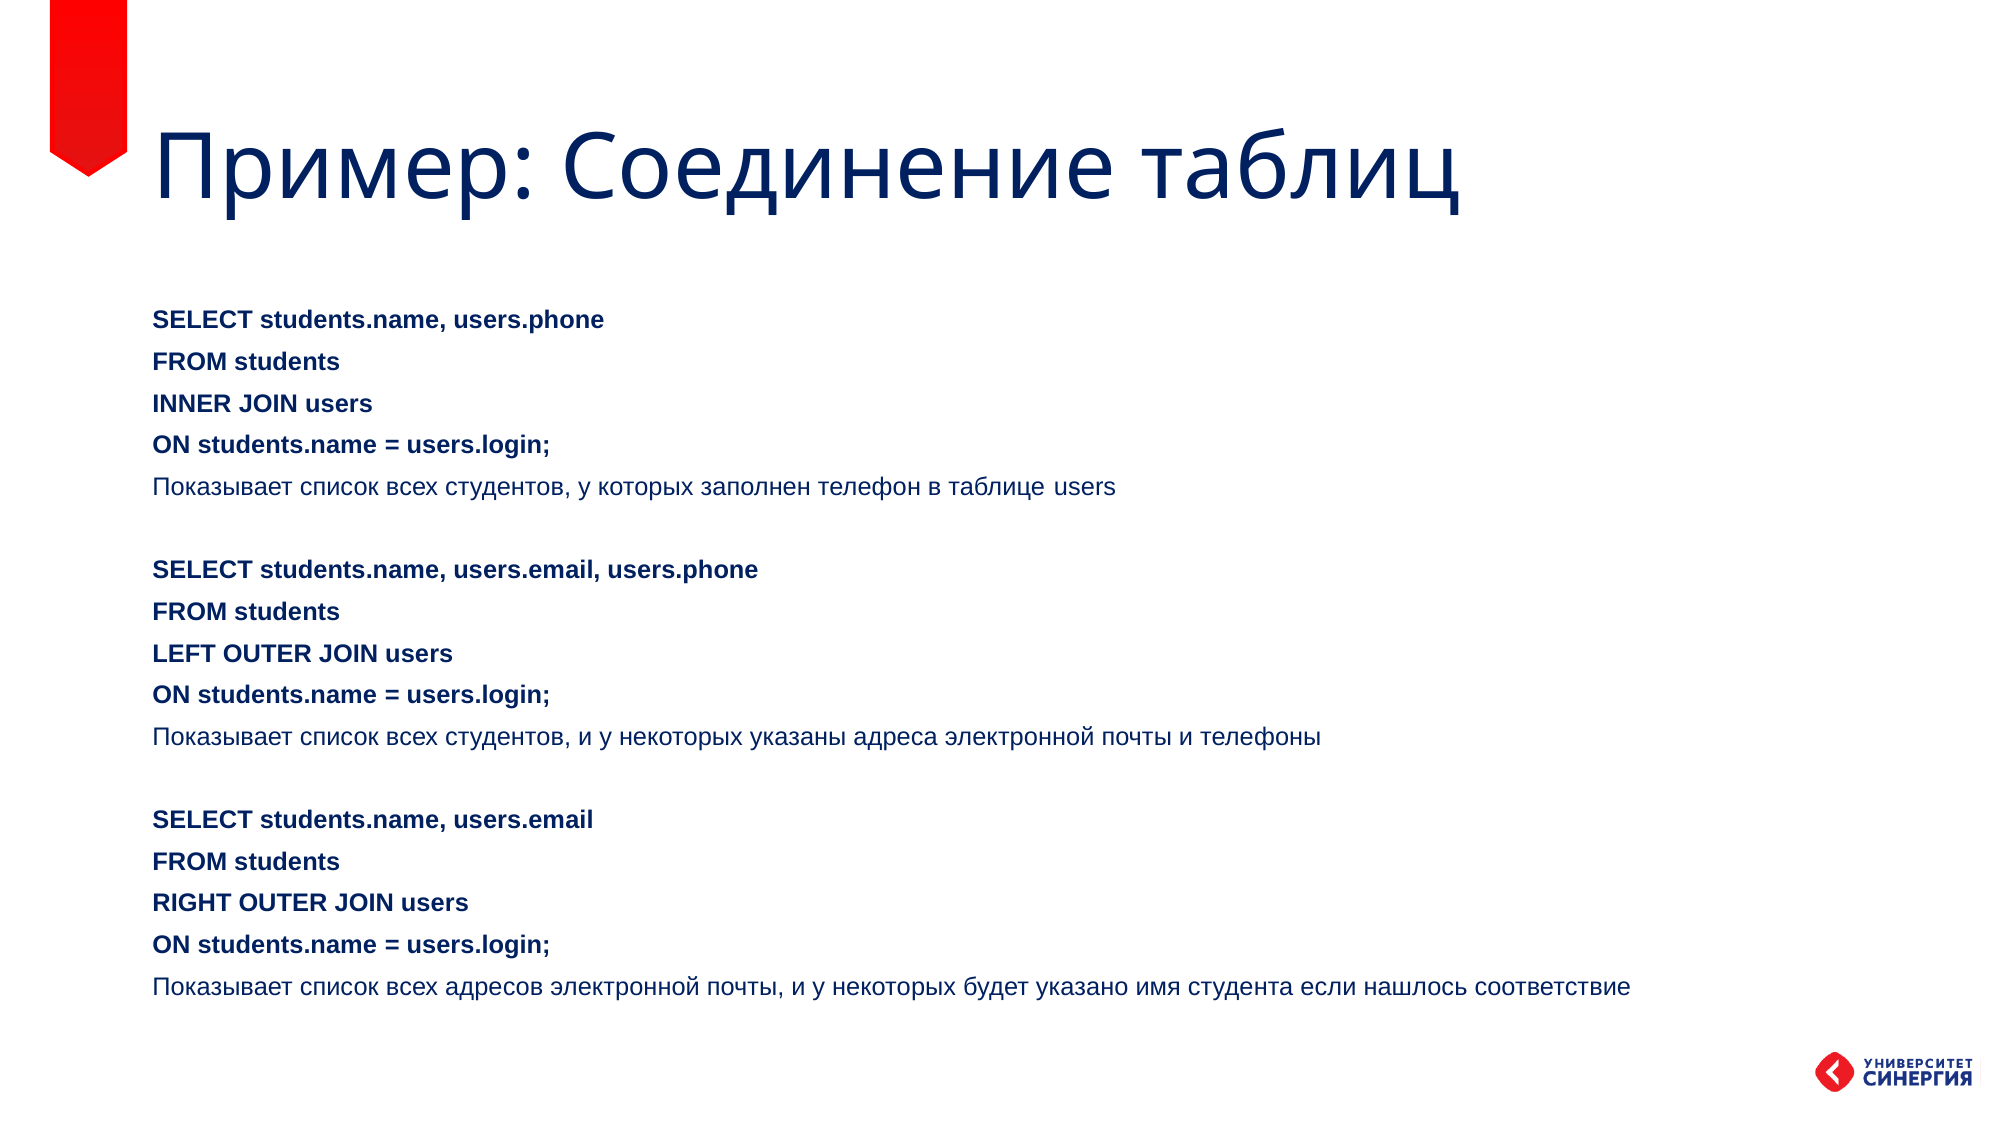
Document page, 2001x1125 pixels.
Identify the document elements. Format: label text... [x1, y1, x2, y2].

picture [1815, 1052, 1981, 1092]
title Пример: Соединение таблиц [137, 59, 1863, 278]
list SELECT students.name, users.phone FROM students INNER JOIN users ON students.name = users.login; Показывает список всех студентов, у которых заполнен телефон в таблице users SELECT students.name, users.email, users.phone FROM students LEFT OUTER JOIN users ON students.name = users.login; Показывает список всех студентов, и у некоторых указаны адреса электронной почты и телефоны SELECT students.name, users.email FROM students RIGHT OUTER JOIN users ON students.name = users.login; Показывает список всех адресов электронной почты, и у некоторых будет указано имя студента если нашлось соответствие [137, 299, 1863, 1014]
